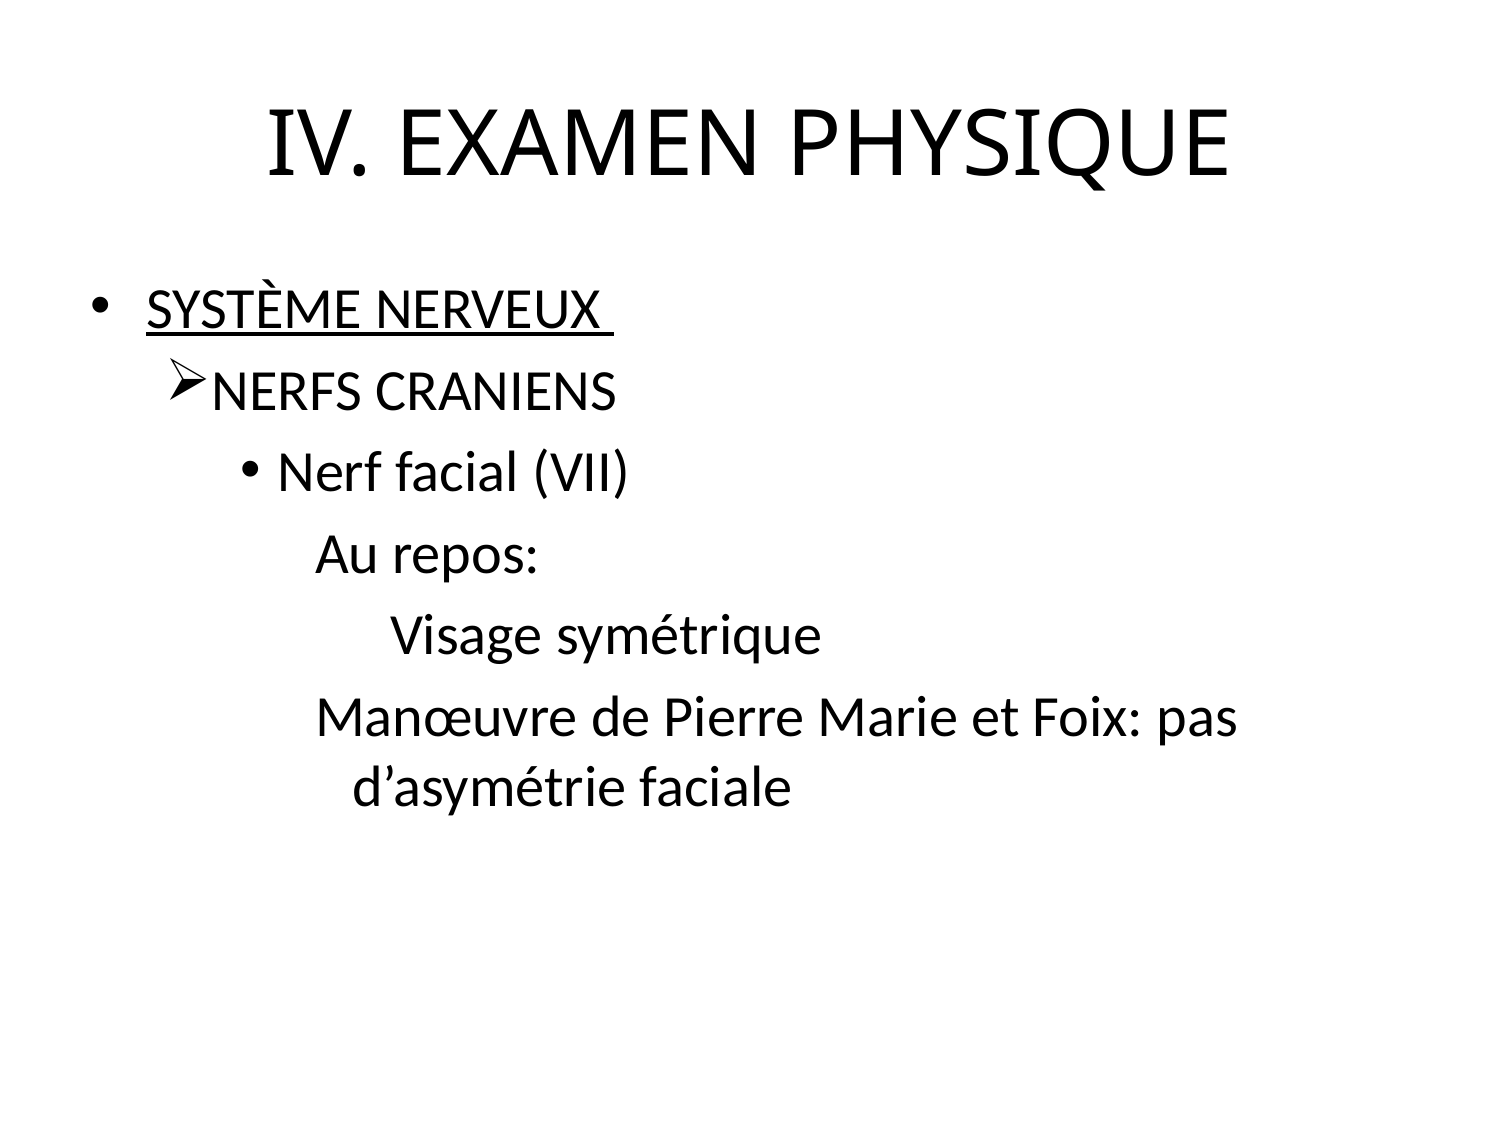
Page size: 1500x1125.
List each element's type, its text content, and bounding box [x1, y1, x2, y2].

list SYSTÈME NERVEUX NERFS CRANIENS Nerf facial (VII) Au repos: Visage symétrique Manœuvre de Pierre Marie et Foix: pas d’asymétrie faciale [75, 262, 1425, 1005]
title IV. EXAMEN PHYSIQUE [75, 45, 1425, 233]
